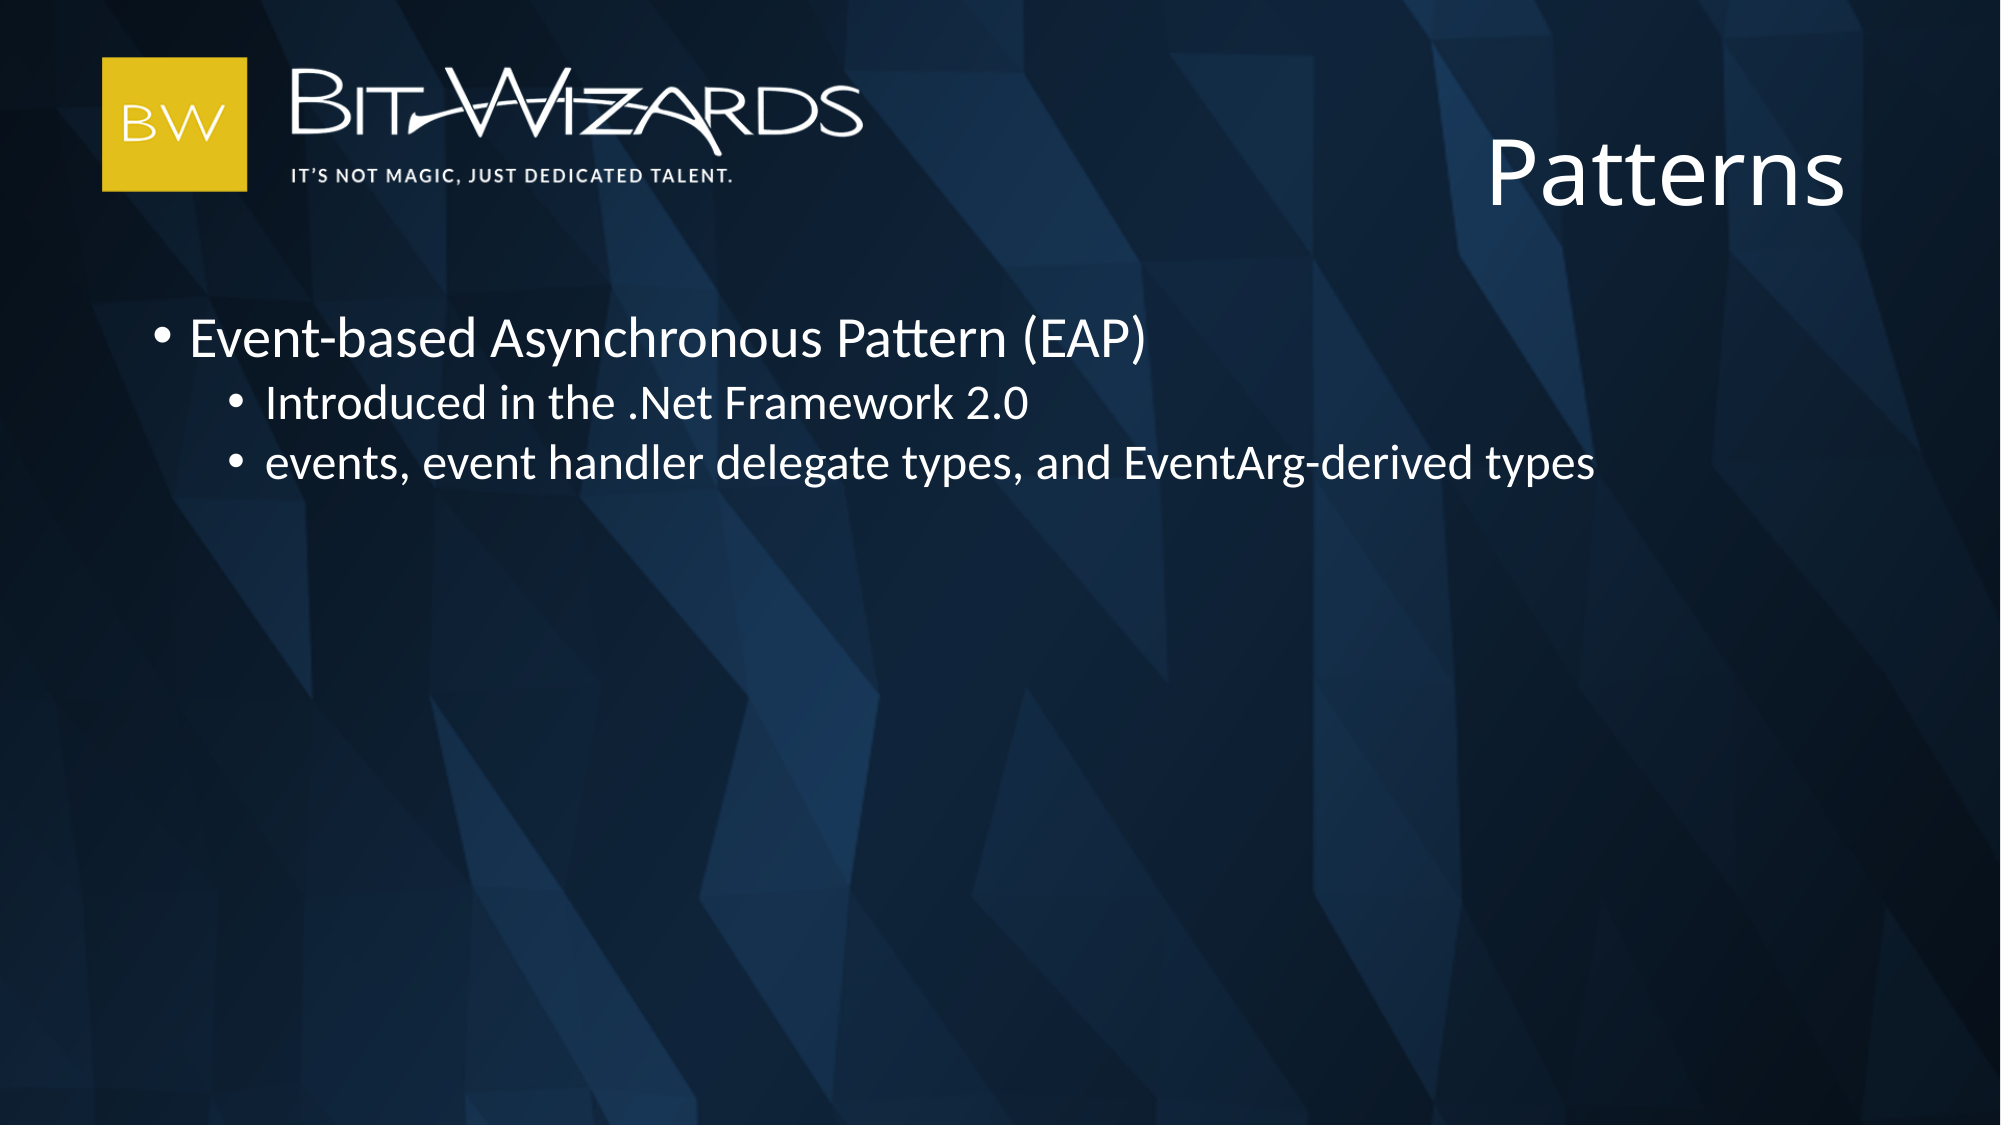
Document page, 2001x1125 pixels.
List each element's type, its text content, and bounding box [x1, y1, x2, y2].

text_box Patterns [137, 59, 1863, 278]
picture [0, 0, 2001, 1125]
text_box Event-based Asynchronous Pattern (EAP) Introduced in the .Net Framework 2.0 events, event handler delegate types, and EventArg-derived types [137, 299, 1863, 1014]
